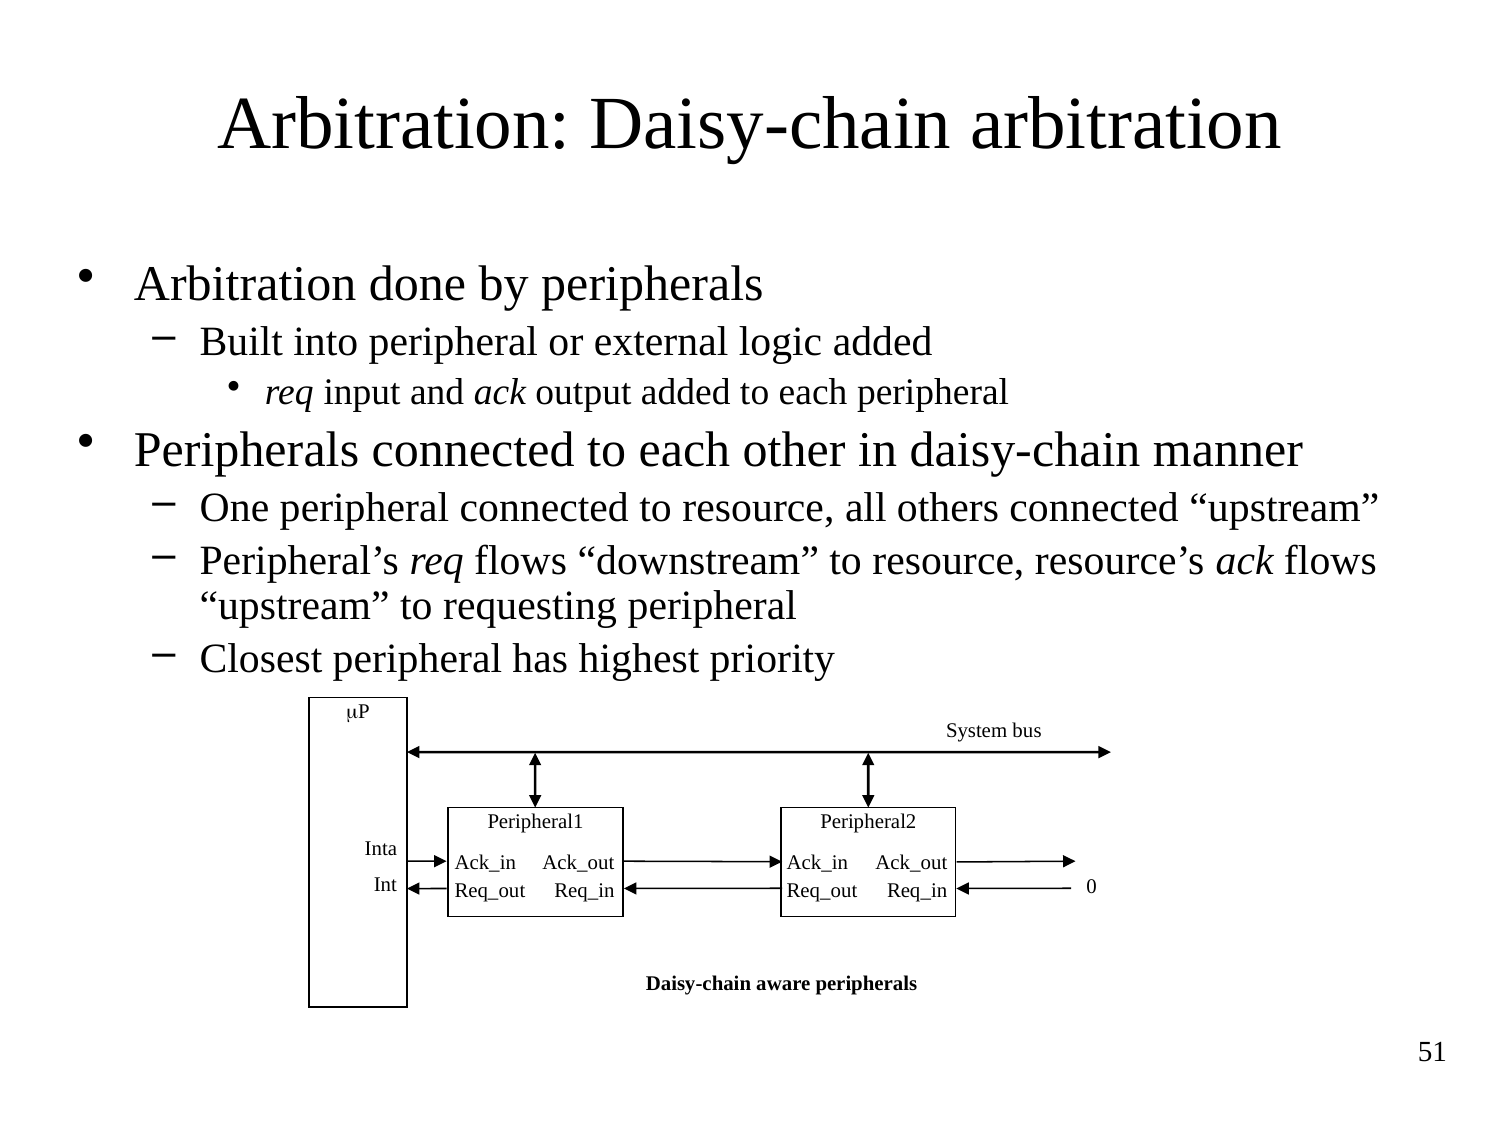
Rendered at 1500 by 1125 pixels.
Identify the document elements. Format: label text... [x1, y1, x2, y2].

slide_number 51 [1311, 1024, 1463, 1101]
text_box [308, 697, 1112, 1008]
list Arbitration done by peripherals Built into peripheral or external logic added req input and ack output added to each peripheral Peripherals connected to each other in daisy-chain manner One peripheral connected to resource, all others connected “upstream” Peripheral’s req flows “downstream” to resource, resource’s ack flows “upstream” to requesting peripheral Closest peripheral has highest priority [62, 249, 1438, 651]
title Arbitration: Daisy-chain arbitration [62, 24, 1438, 213]
